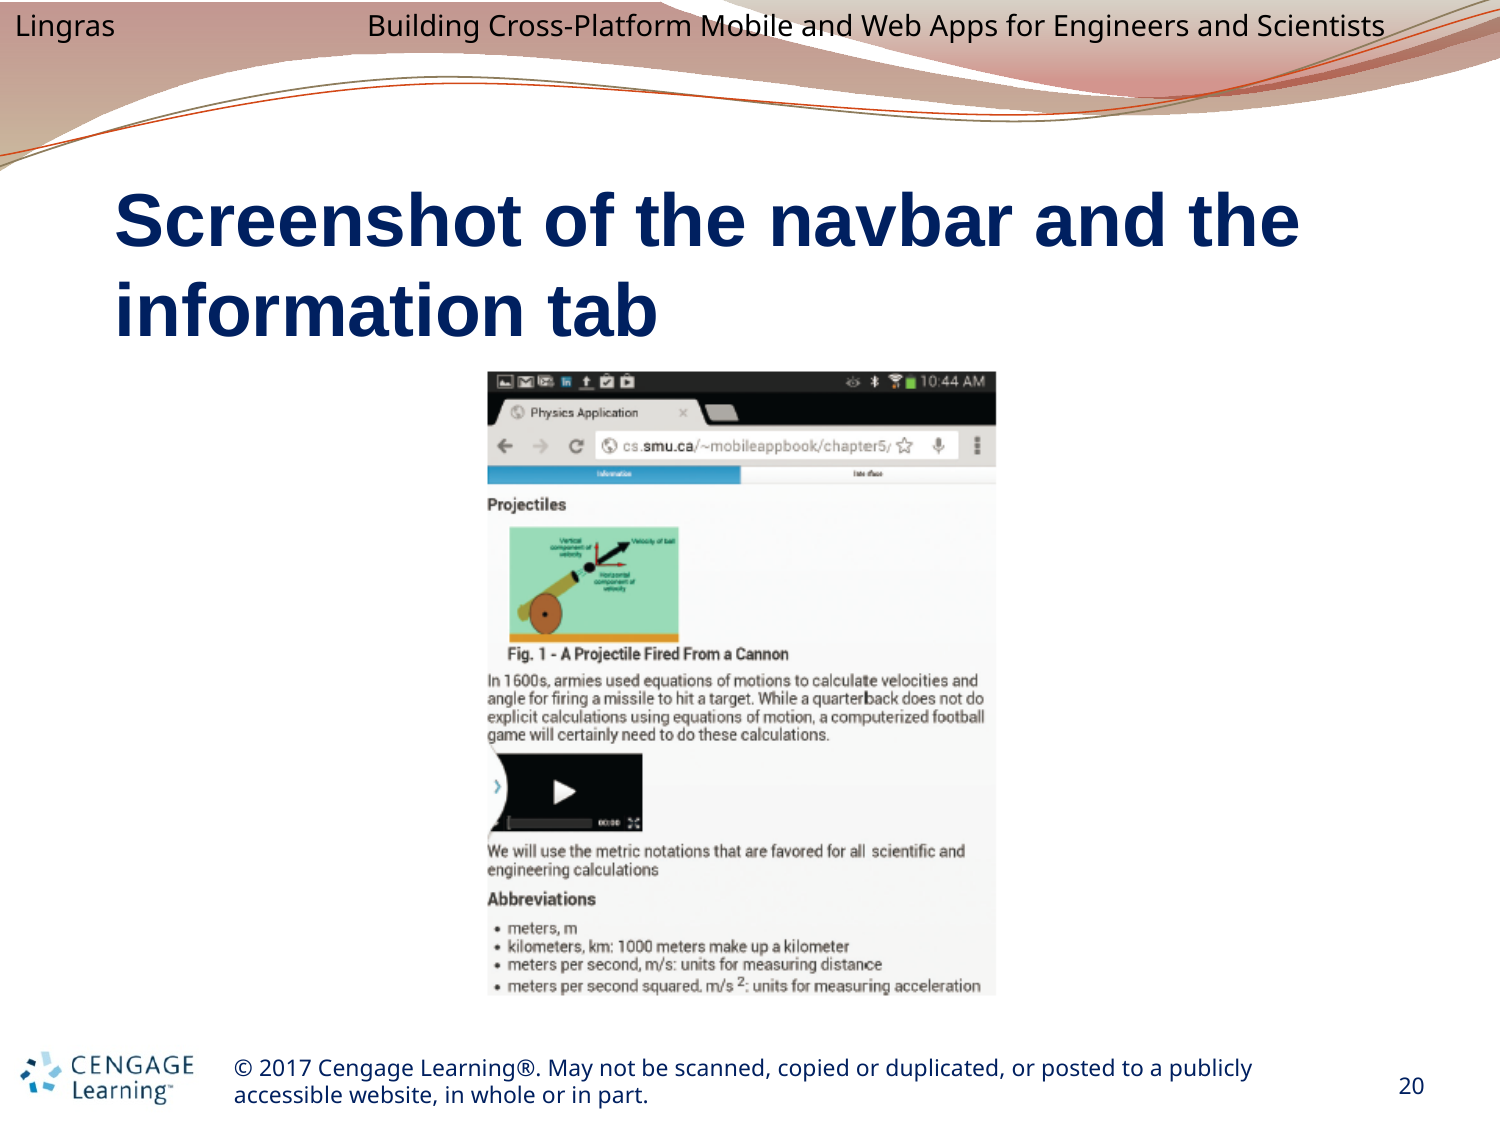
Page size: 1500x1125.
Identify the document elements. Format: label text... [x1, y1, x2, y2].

footer © 2017 Cengage Learning®. May not be scanned, copied or duplicated, or posted to a publicly accessible website, in whole or in part. [233, 1048, 1359, 1109]
title Screenshot of the navbar and the information tab [99, 164, 1382, 325]
picture [0, 1031, 213, 1125]
slide_number 20 [1299, 1042, 1425, 1103]
picture [480, 364, 1002, 1003]
